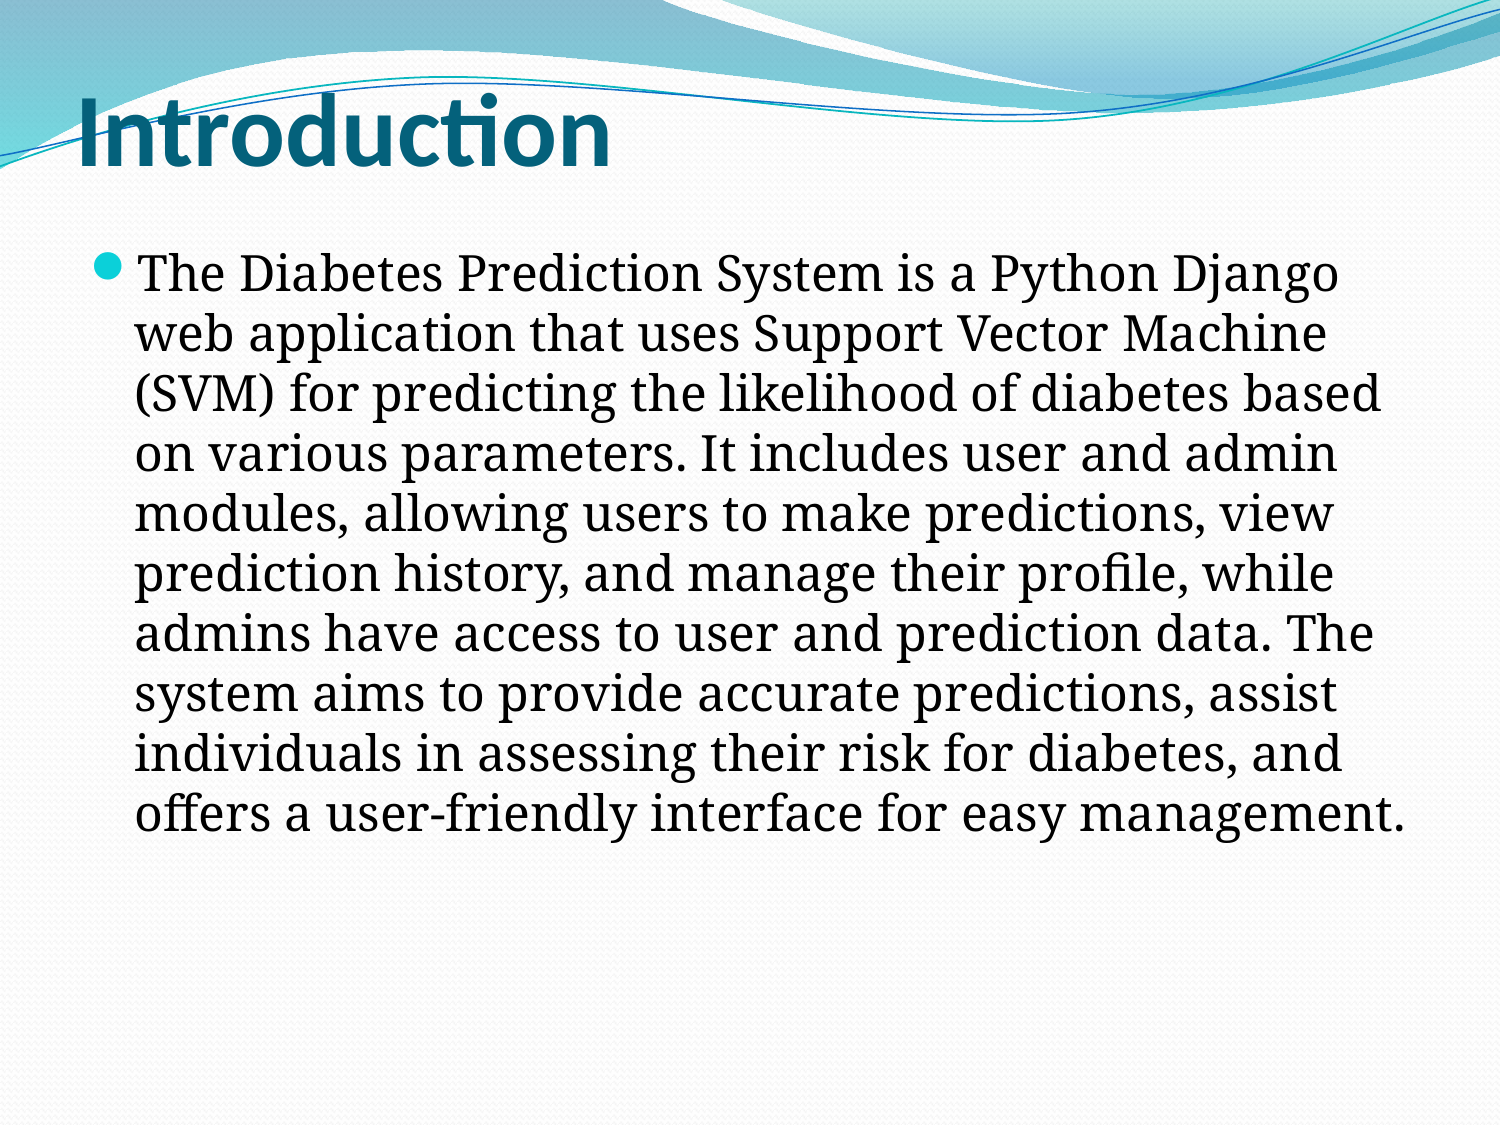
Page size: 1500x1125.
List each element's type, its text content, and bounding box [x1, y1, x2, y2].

title Introduction [74, 0, 1426, 188]
list The Diabetes Prediction System is a Python Django web application that uses Support Vector Machine (SVM) for predicting the likelihood of diabetes based on various parameters. It includes user and admin modules, allowing users to make predictions, view prediction history, and manage their profile, while admins have access to user and prediction data. The system aims to provide accurate predictions, assist individuals in assessing their risk for diabetes, and offers a user-friendly interface for easy management. [74, 234, 1426, 1038]
